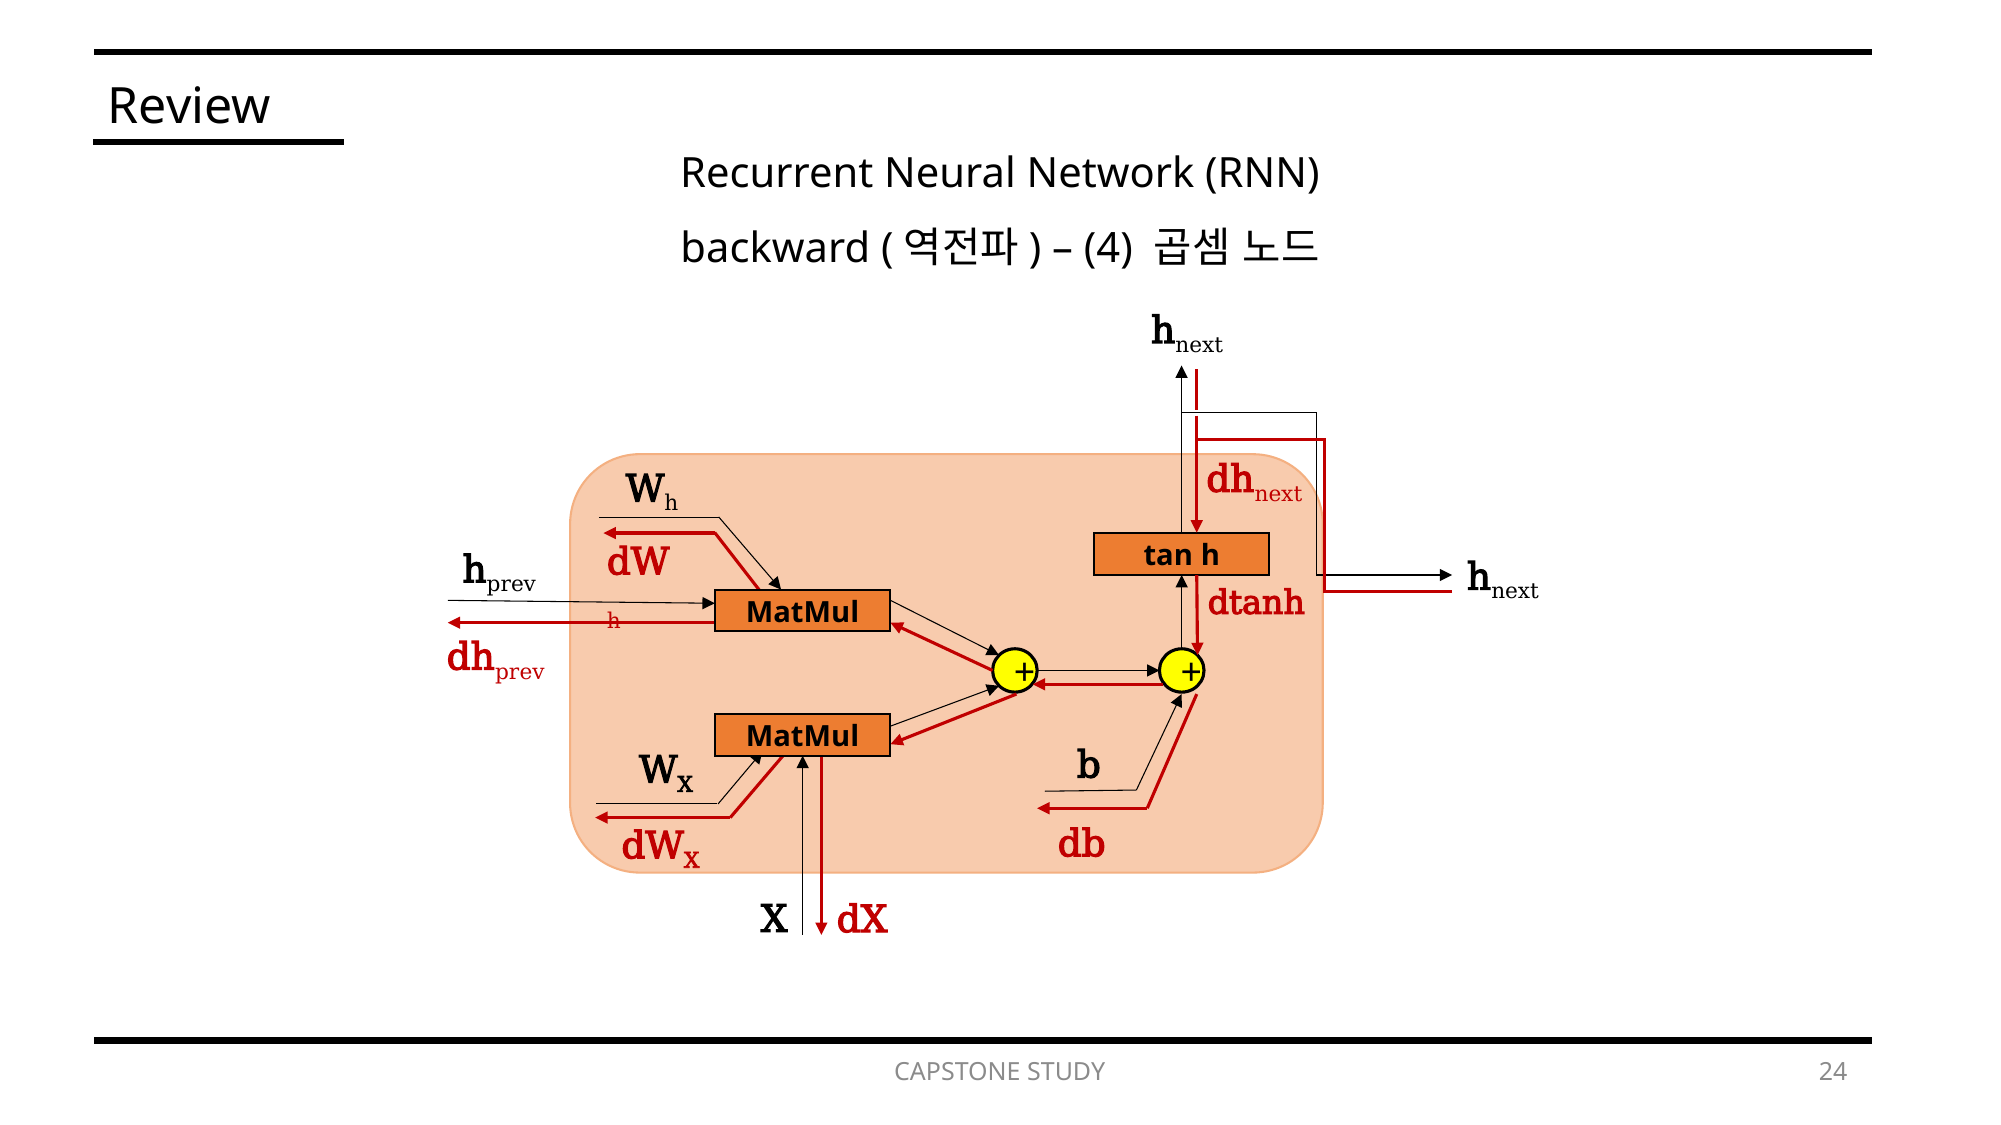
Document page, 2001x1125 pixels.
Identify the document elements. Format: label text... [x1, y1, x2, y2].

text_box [431, 298, 1569, 948]
text_box Recurrent Neural Network (RNN) backward (역전파) – (4) 곱셈 노드 [450, 113, 1550, 279]
footer CAPSTONE STUDY [662, 1042, 1338, 1103]
slide_number 24 [1412, 1042, 1863, 1103]
text_box Review [93, 66, 1594, 142]
